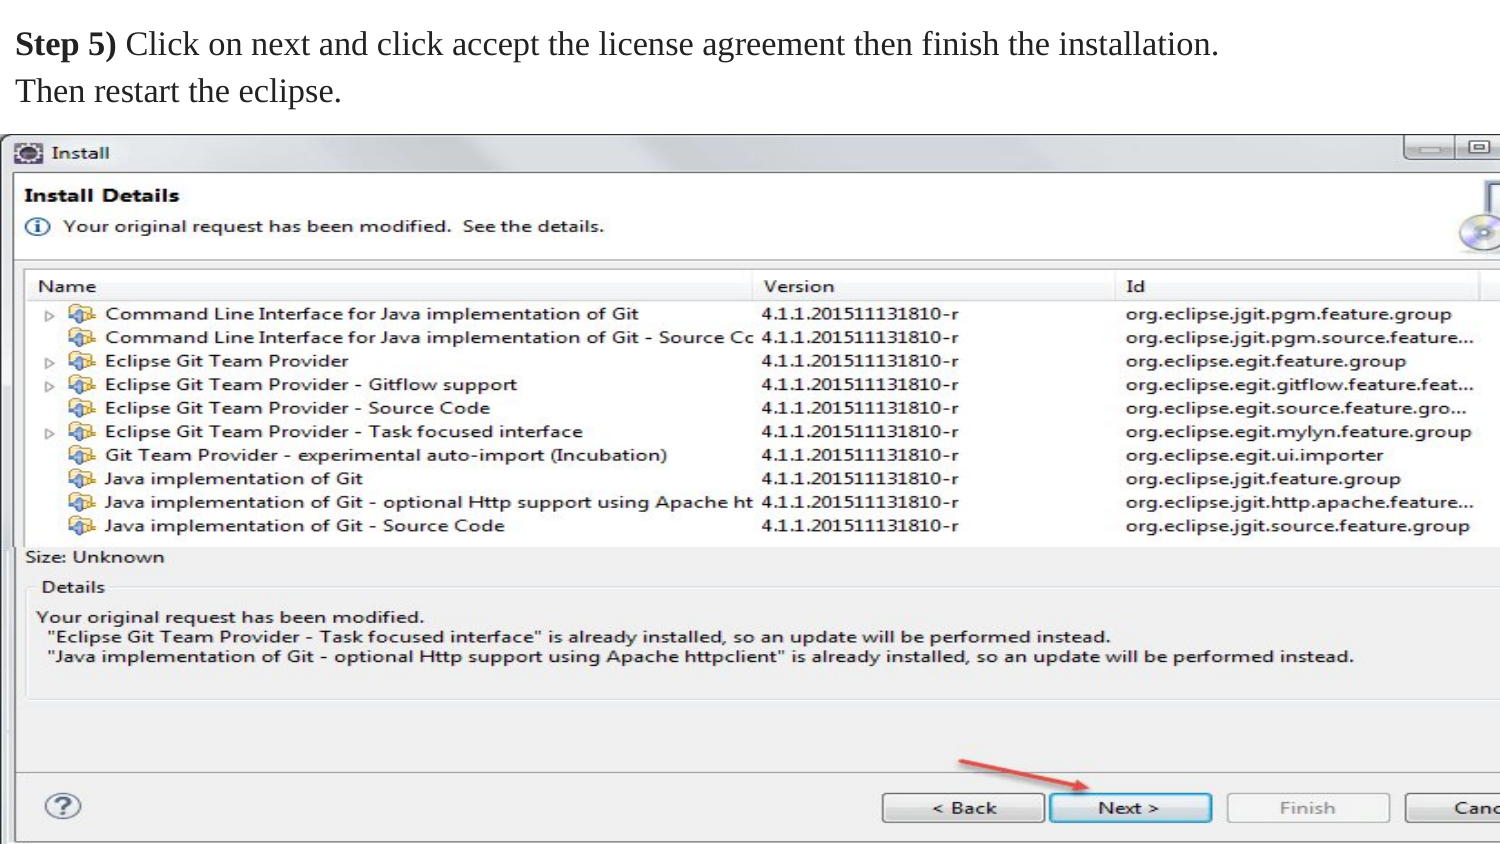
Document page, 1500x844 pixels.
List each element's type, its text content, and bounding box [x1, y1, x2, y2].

picture [0, 134, 1500, 844]
title Step 5) Click on next and click accept the license agreement then finish the installation. Then restart the eclipse. [0, 0, 1449, 113]
